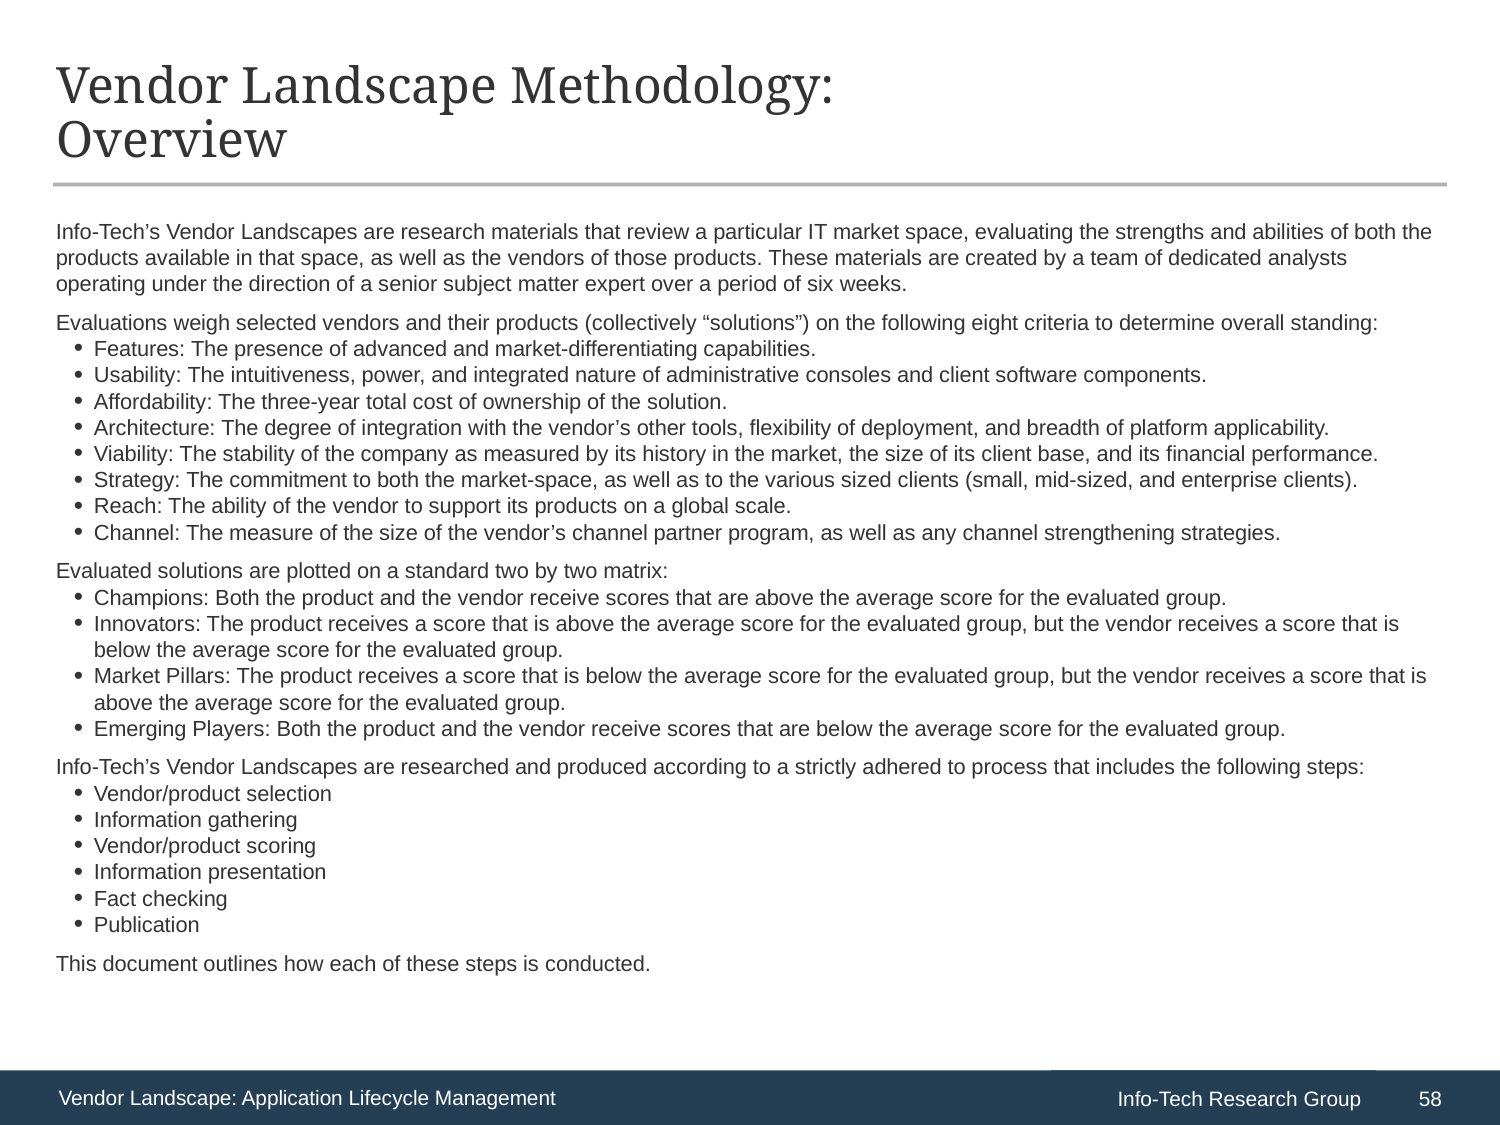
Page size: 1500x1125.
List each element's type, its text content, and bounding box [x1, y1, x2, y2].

list Info-Tech’s Vendor Landscapes are research materials that review a particular IT market space, evaluating the strengths and abilities of both the products available in that space, as well as the vendors of those products. These materials are created by a team of dedicated analysts operating under the direction of a senior subject matter expert over a period of six weeks. Evaluations weigh selected vendors and their products (collectively “solutions”) on the following eight criteria to determine overall standing: Features: The presence of advanced and market-differentiating capabilities. Usability: The intuitiveness, power, and integrated nature of administrative consoles and client software components. Affordability: The three-year total cost of ownership of the solution. Architecture: The degree of integration with the vendor’s other tools, flexibility of deployment, and breadth of platform applicability. Viability: The stability of the company as measured by its history in the market, the size of its client base, and its financial performance. Strategy: The commitment to both the market-space, as well as to the various sized clients (small, mid-sized, and enterprise clients). Reach: The ability of the vendor to support its products on a global scale. Channel: The measure of the size of the vendor’s channel partner program, as well as any channel strengthening strategies. Evaluated solutions are plotted on a standard two by two matrix: Champions: Both the product and the vendor receive scores that are above the average score for the evaluated group. Innovators: The product receives a score that is above the average score for the evaluated group, but the vendor receives a score that is below the average score for the evaluated group. Market Pillars: The product receives a score that is below the average score for the evaluated group, but the vendor receives a score that is above the average score for the evaluated group. Emerging Players: Both the product and the vendor receive scores that are below the average score for the evaluated group. Info-Tech’s Vendor Landscapes are researched and produced according to a strictly adhered to process that includes the following steps: Vendor/product selection Information gathering Vendor/product scoring Information presentation Fact checking Publication This document outlines how each of these steps is conducted. [40, 209, 1457, 1058]
title Vendor Landscape Methodology: Overview [41, 42, 1457, 185]
